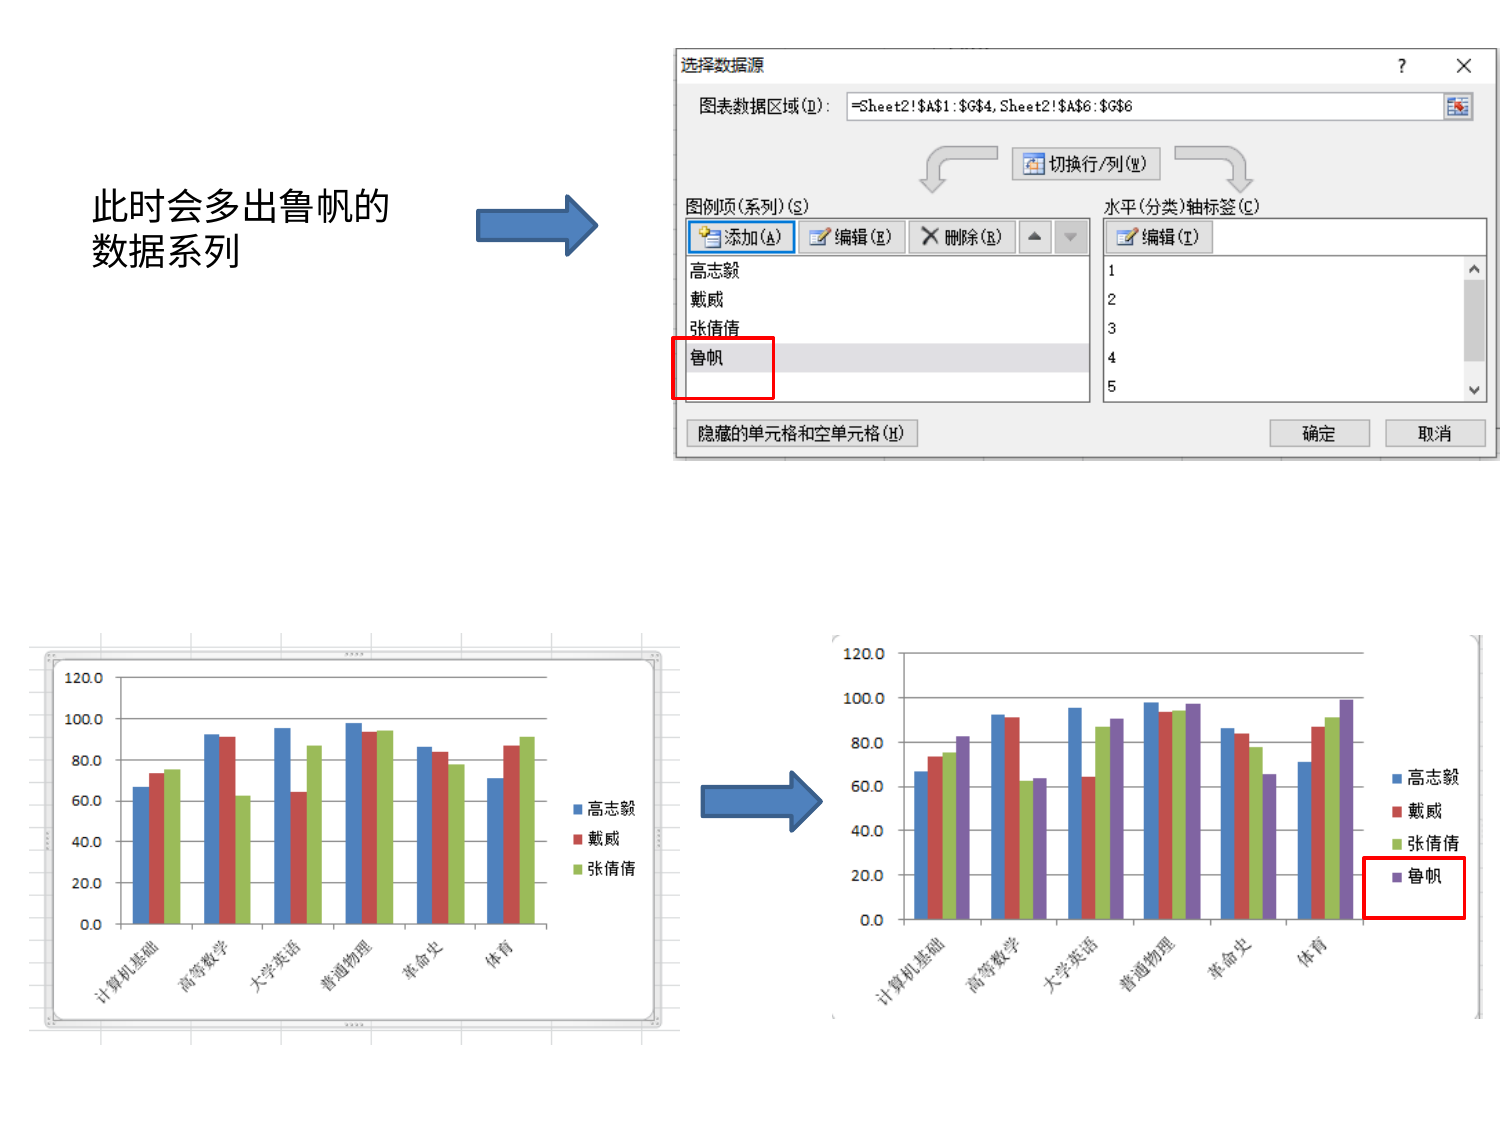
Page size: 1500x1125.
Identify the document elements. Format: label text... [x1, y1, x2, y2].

text_box [476, 194, 599, 257]
picture [672, 48, 1500, 461]
text_box 此时会多出鲁帆的数据系列 [76, 176, 420, 281]
picture [29, 633, 680, 1045]
text_box [700, 770, 823, 833]
picture [832, 635, 1483, 1019]
